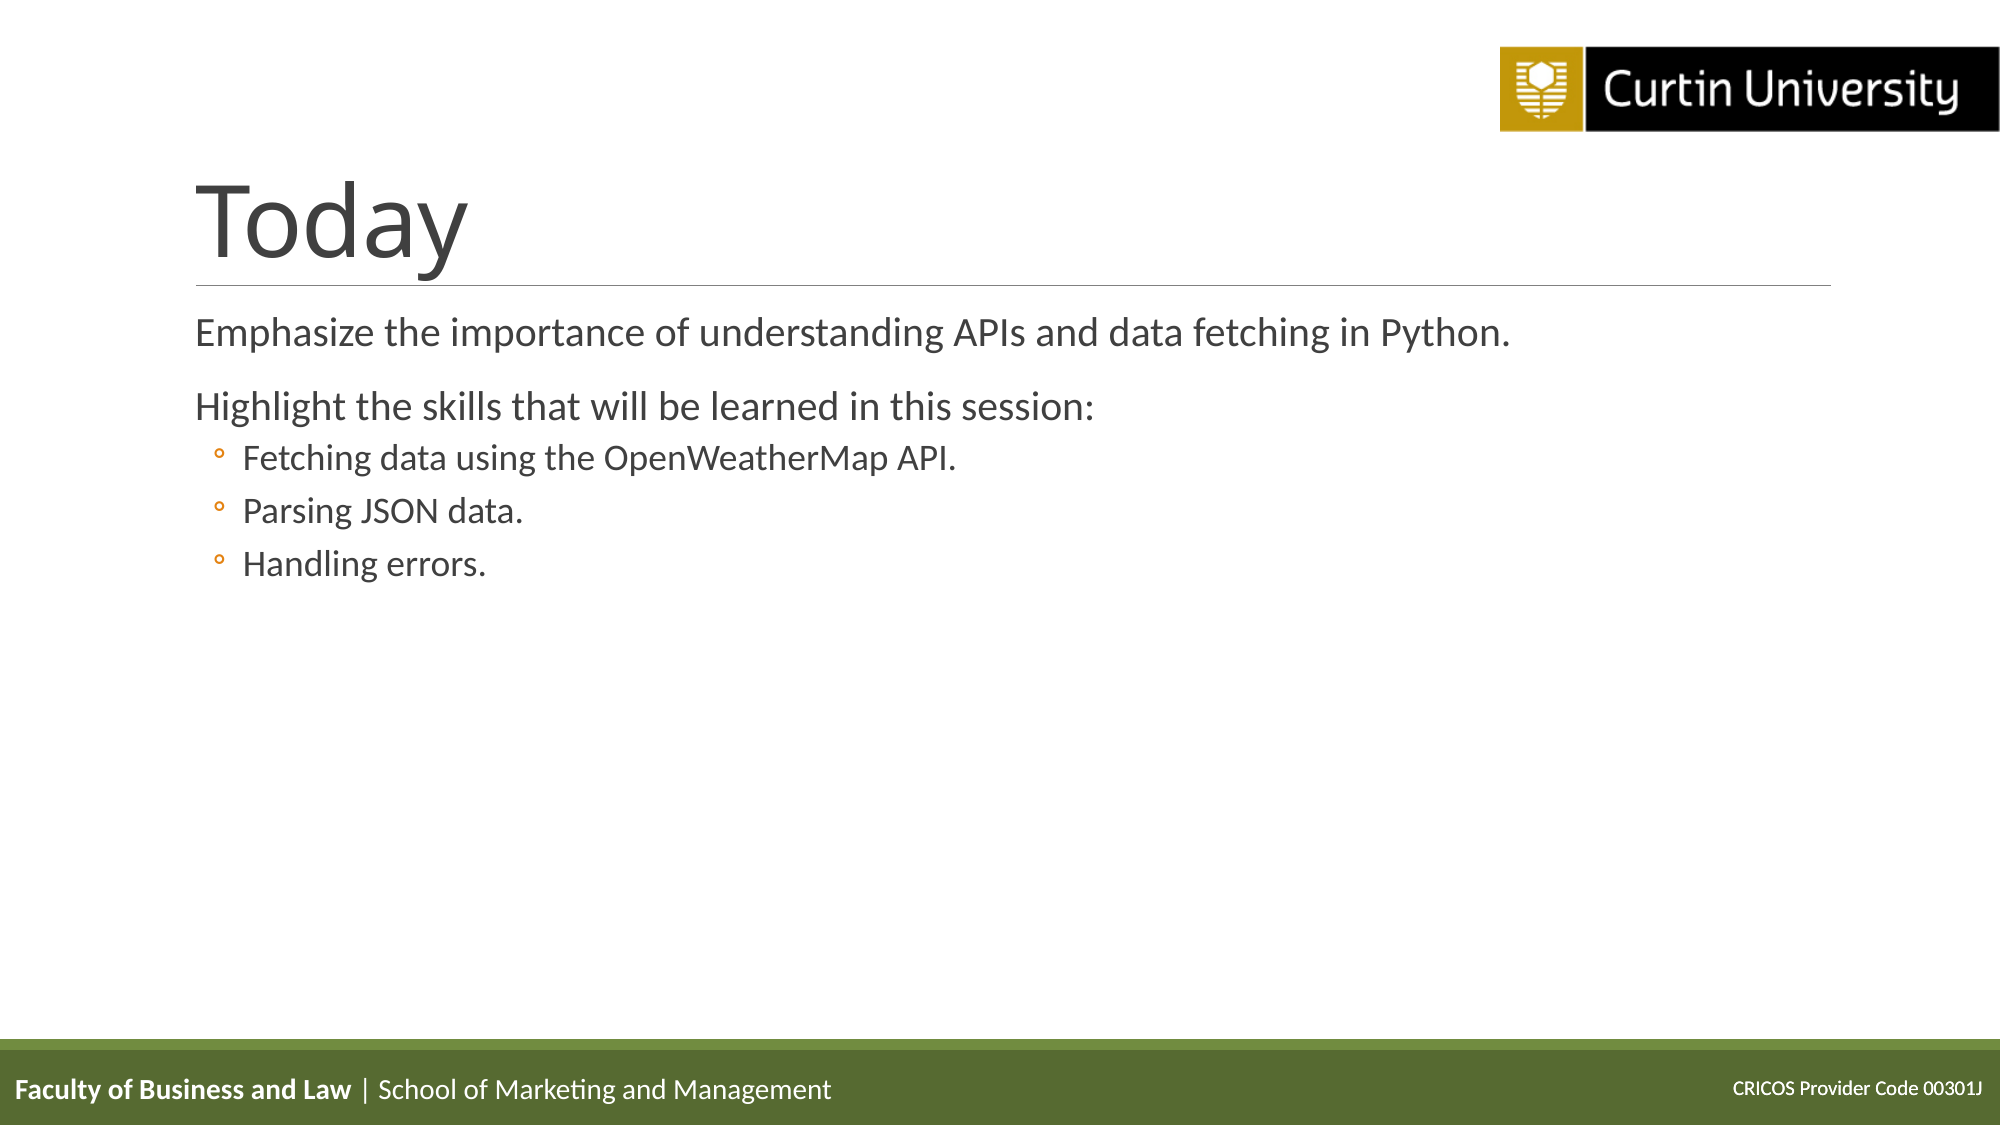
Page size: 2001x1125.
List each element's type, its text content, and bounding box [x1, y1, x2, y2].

list Emphasize the importance of understanding APIs and data fetching in Python. Highlight the skills that will be learned in this session: Fetching data using the OpenWeatherMap API. Parsing JSON data. Handling errors. [180, 302, 1830, 963]
footer Faculty of Business and Law | School of Marketing and Management [0, 1057, 1646, 1118]
picture [1500, 46, 2000, 132]
title Today [180, 47, 1830, 285]
